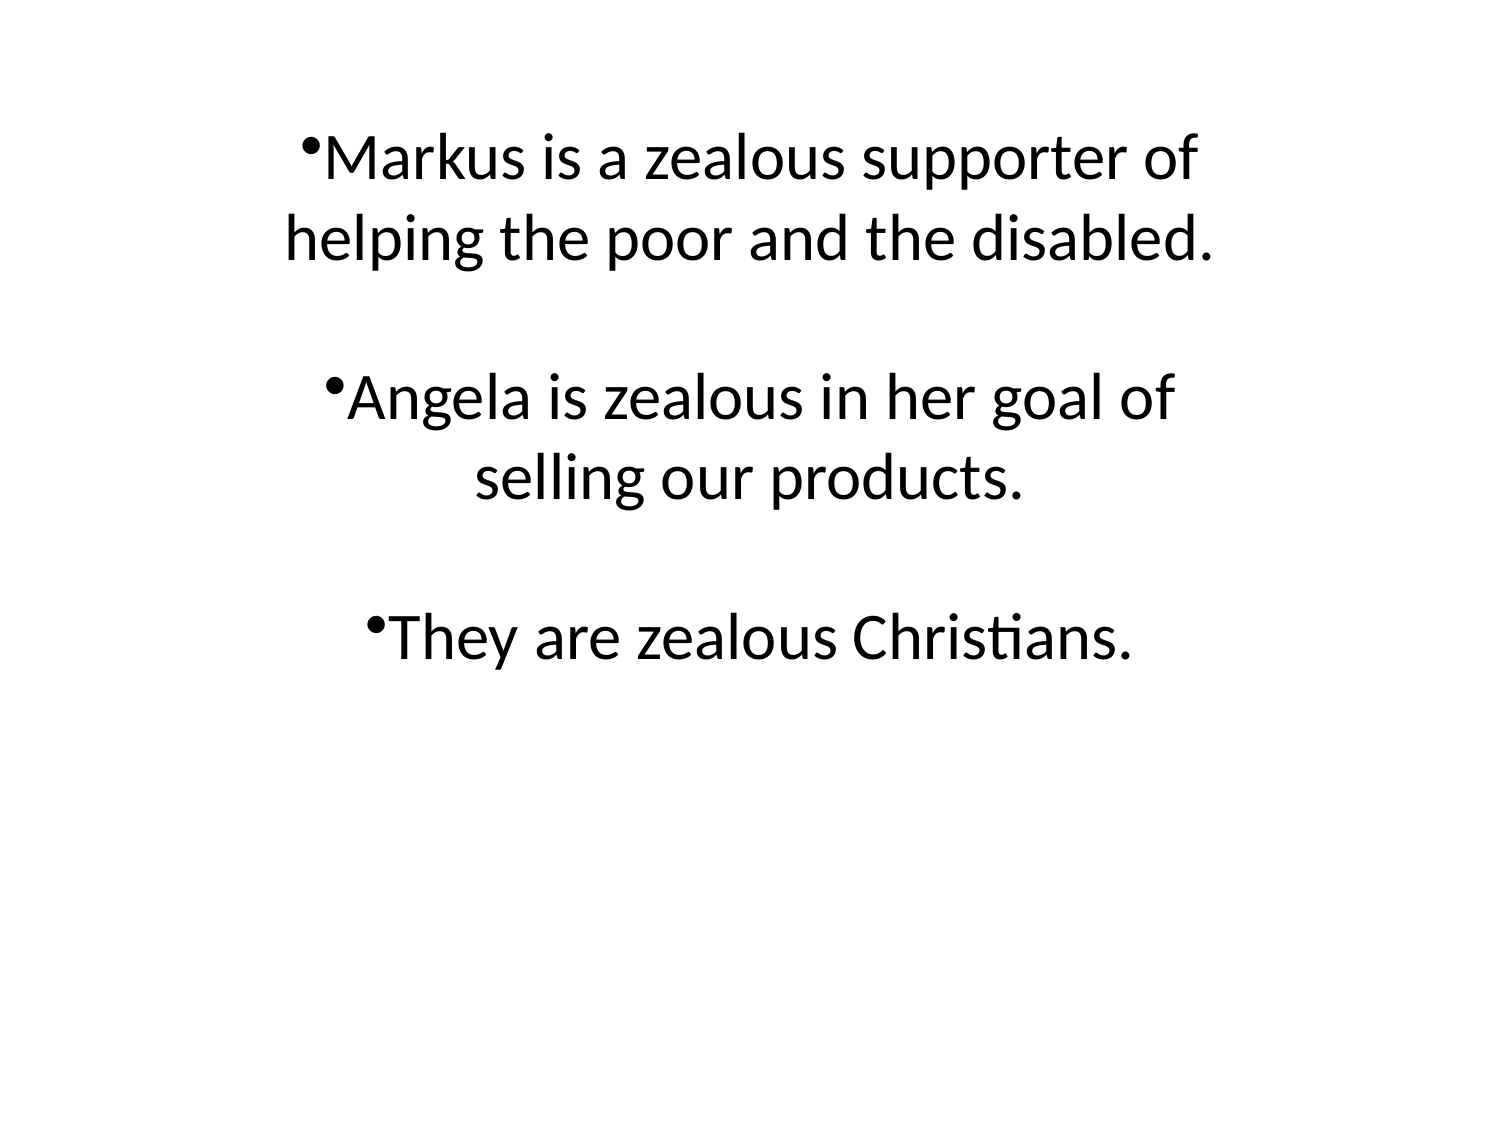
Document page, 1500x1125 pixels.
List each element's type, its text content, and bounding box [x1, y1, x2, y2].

subtitle Markus is a zealous supporter of helping the poor and the disabled. Angela is zealous in her goal of selling our products. They are zealous Christians. [225, 105, 1275, 1013]
